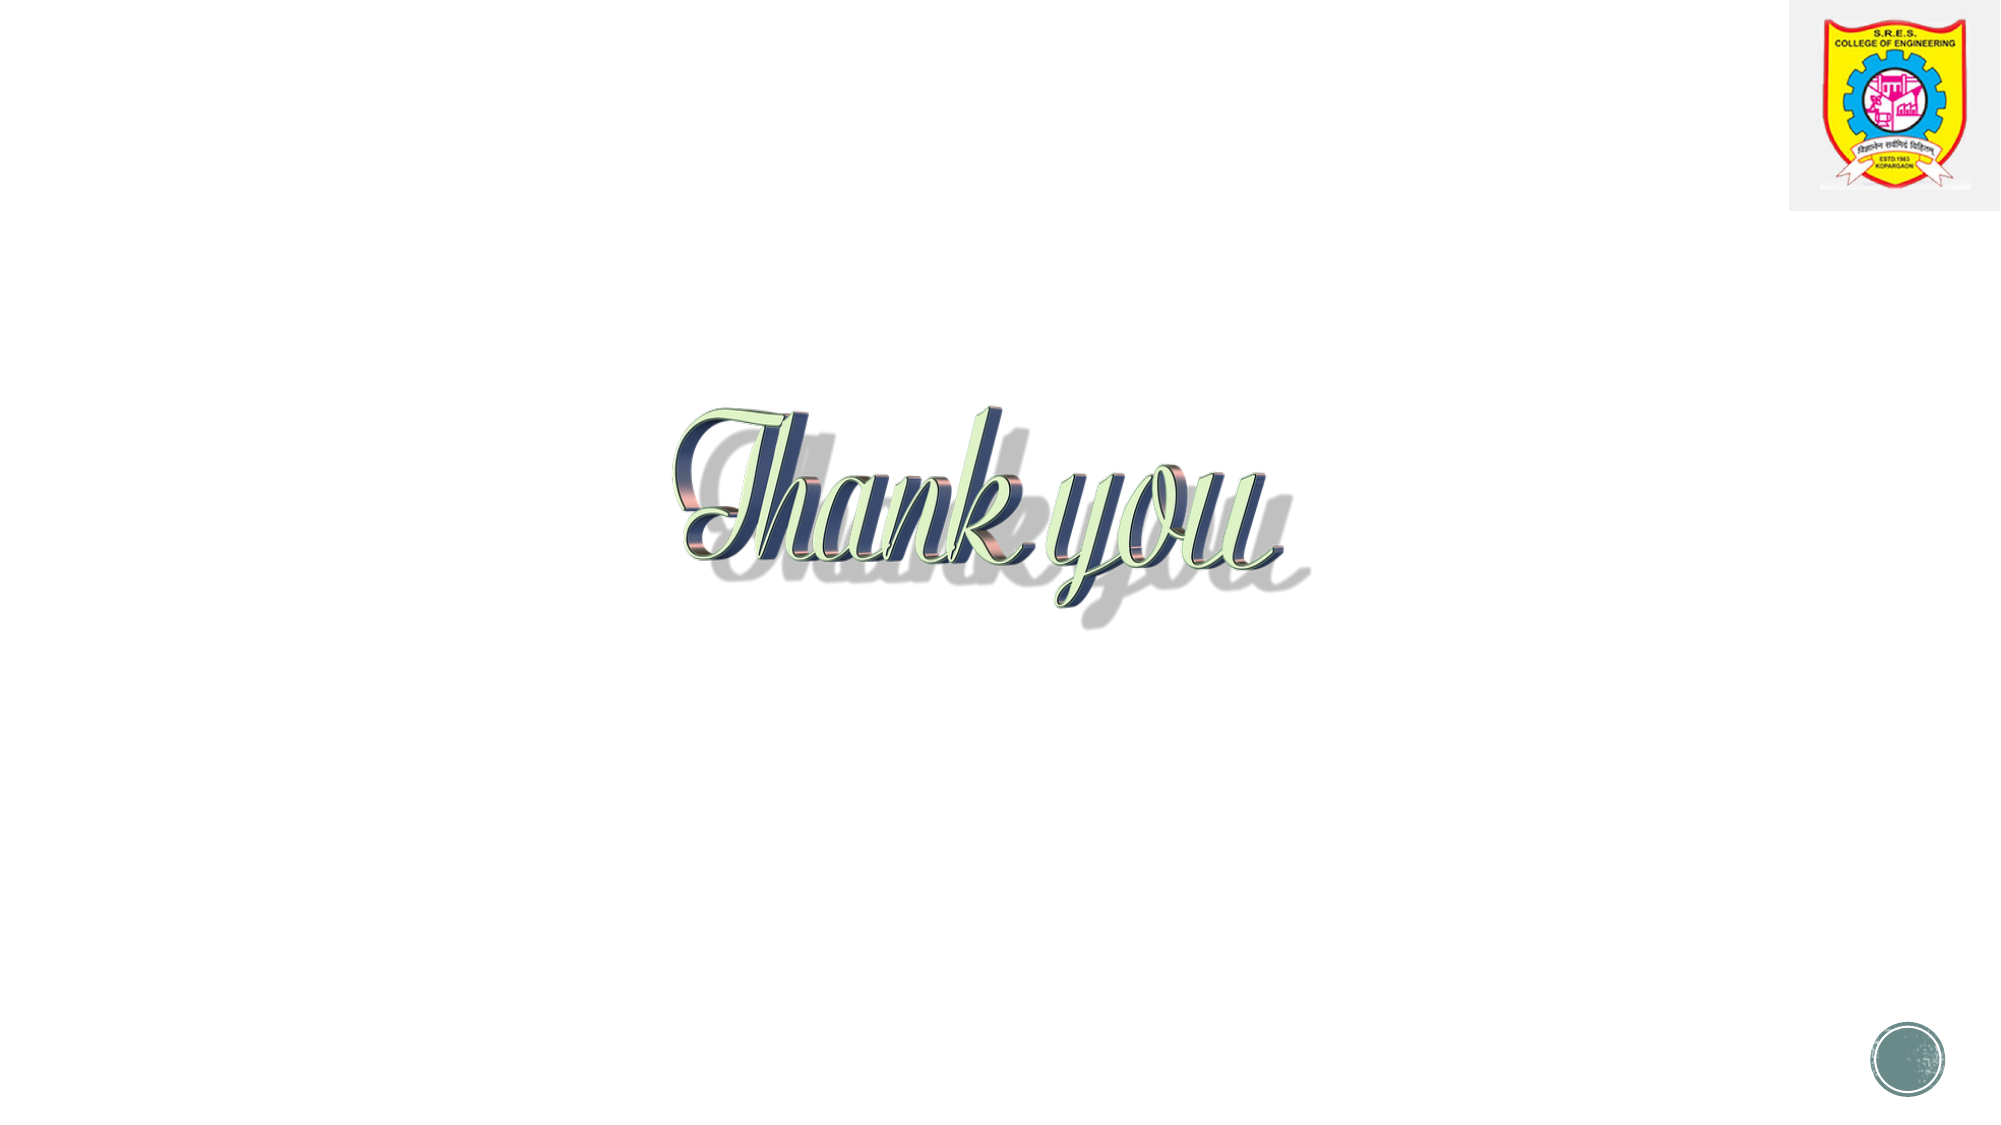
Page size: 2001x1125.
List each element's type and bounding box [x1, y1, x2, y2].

list [586, 104, 1315, 909]
picture [1789, 0, 2000, 211]
